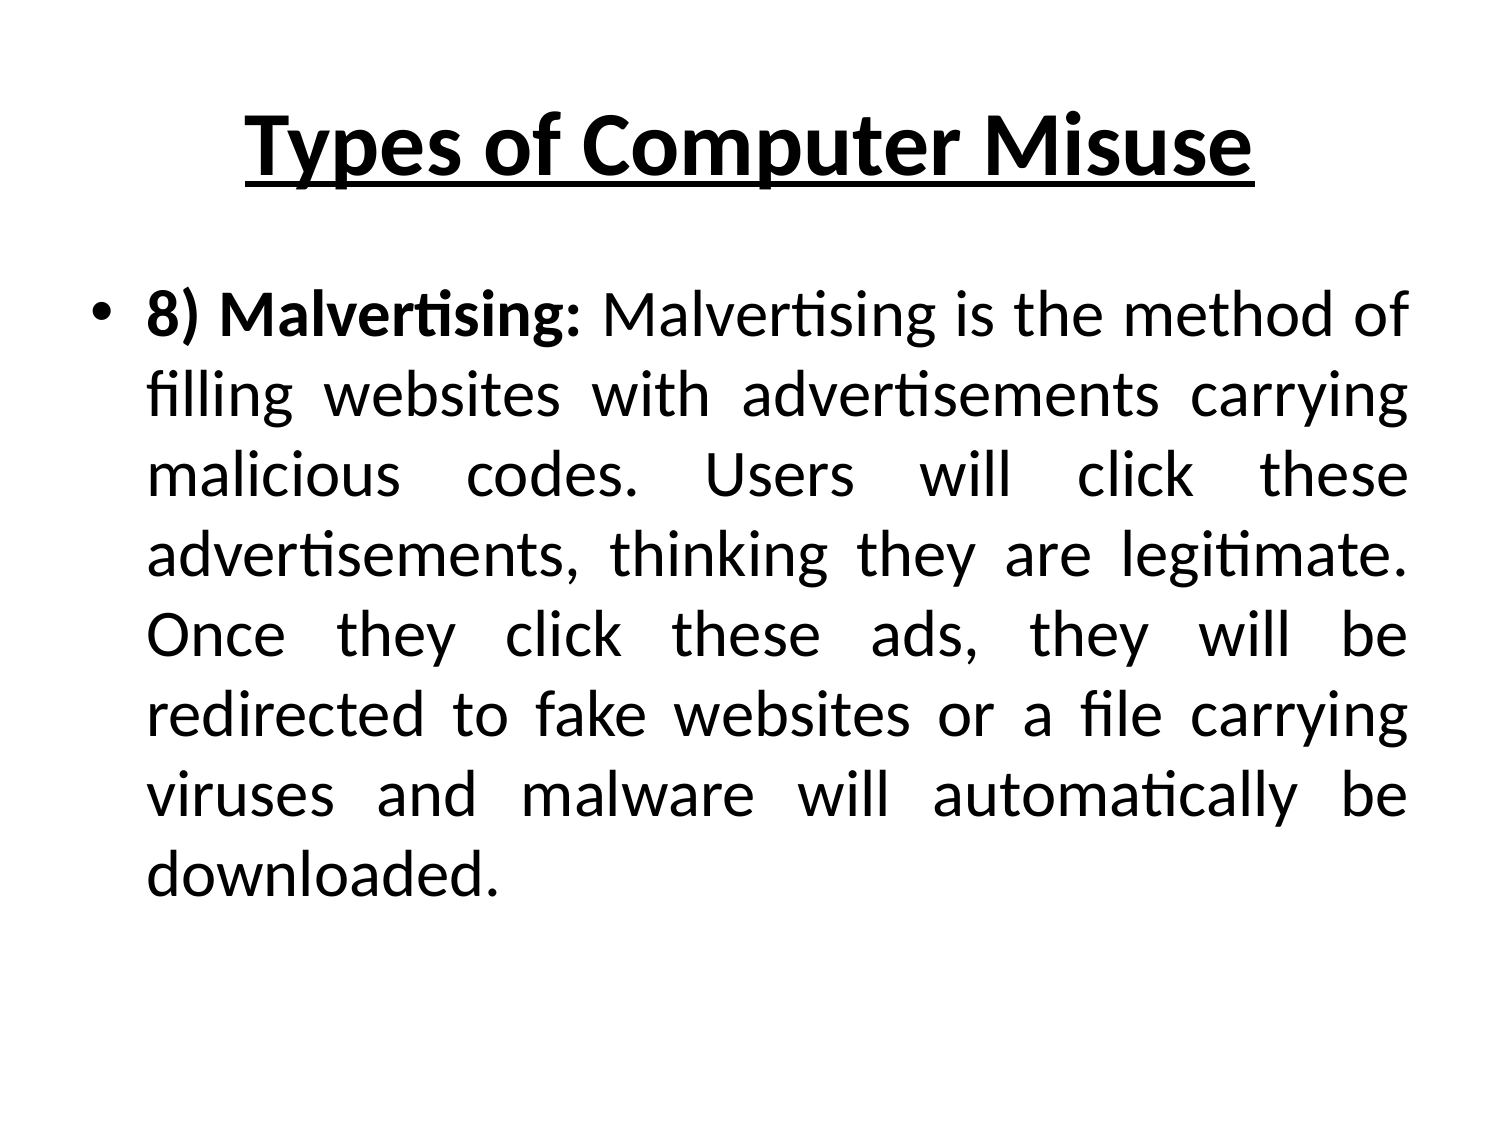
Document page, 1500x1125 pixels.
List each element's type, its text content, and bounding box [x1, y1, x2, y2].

list 8) Malvertising: Malvertising is the method of filling websites with advertisements carrying malicious codes. Users will click these advertisements, thinking they are legitimate. Once they click these ads, they will be redirected to fake websites or a file carrying viruses and malware will automatically be downloaded. [75, 262, 1425, 1005]
title Types of Computer Misuse [75, 45, 1425, 233]
